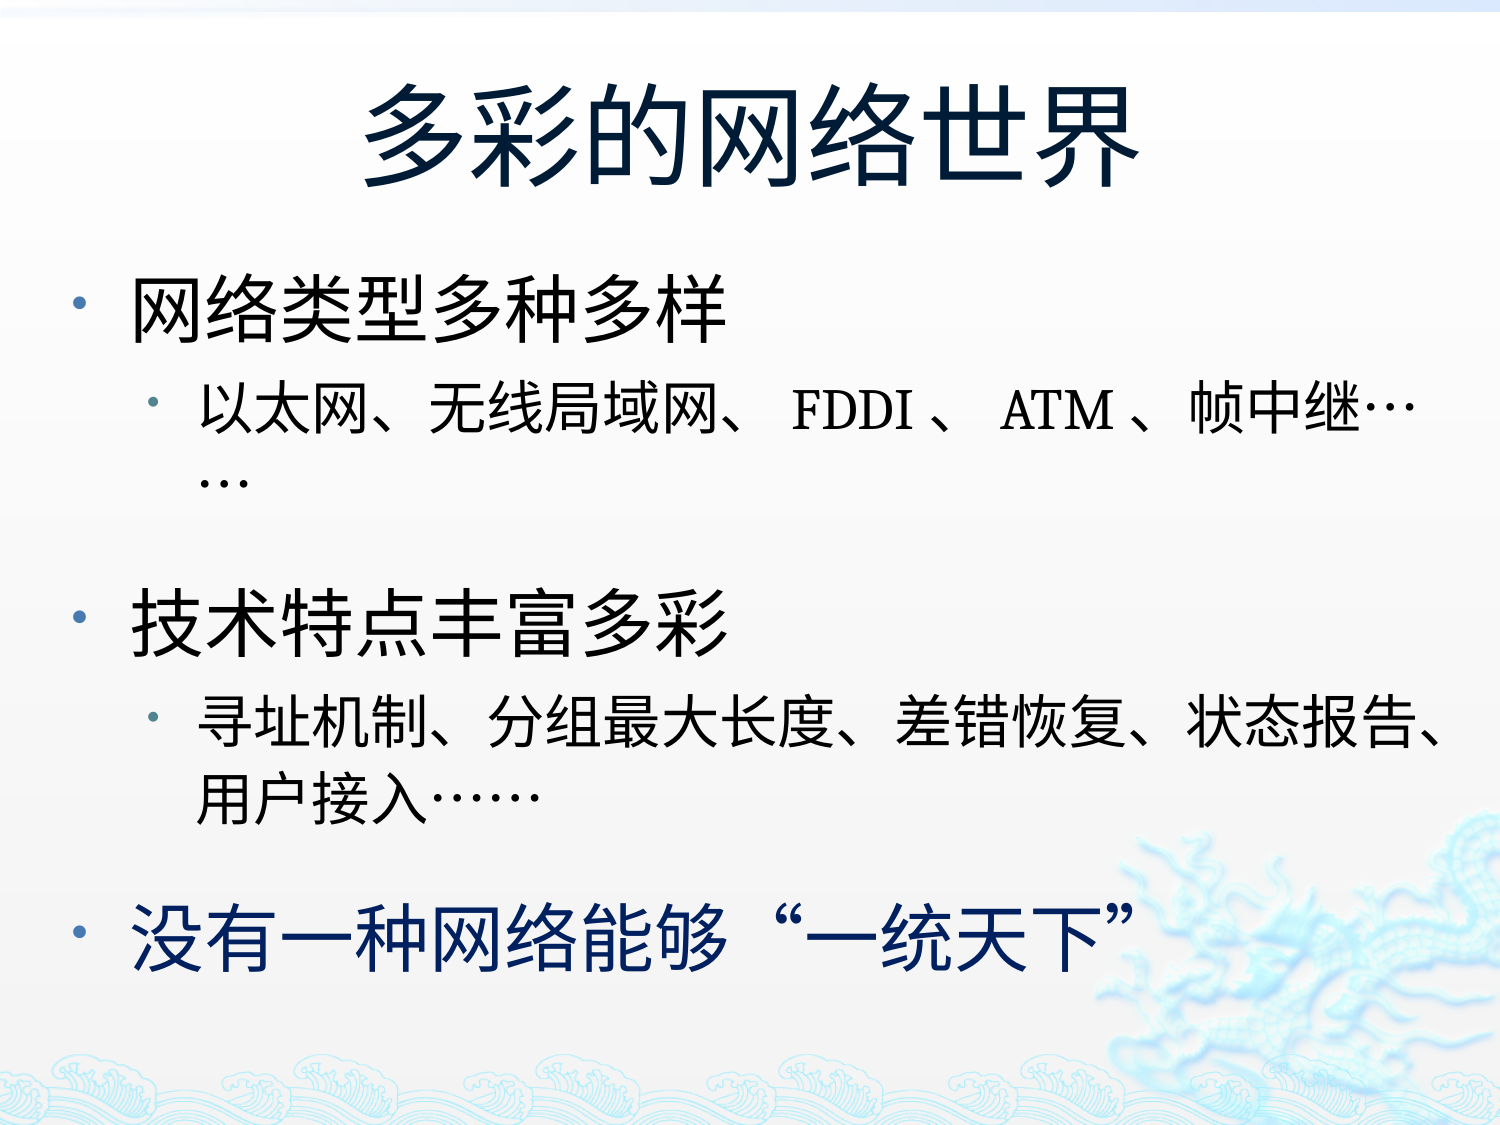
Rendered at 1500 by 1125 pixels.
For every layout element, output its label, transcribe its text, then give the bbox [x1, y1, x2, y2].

title 多彩的网络世界 [75, 68, 1425, 200]
list 网络类型多种多样 以太网、无线局域网、FDDI、ATM、帧中继…… 技术特点丰富多彩 寻址机制、分组最大长度、差错恢复、状态报告、用户接入…… 没有一种网络能够“一统天下” [58, 246, 1442, 1055]
